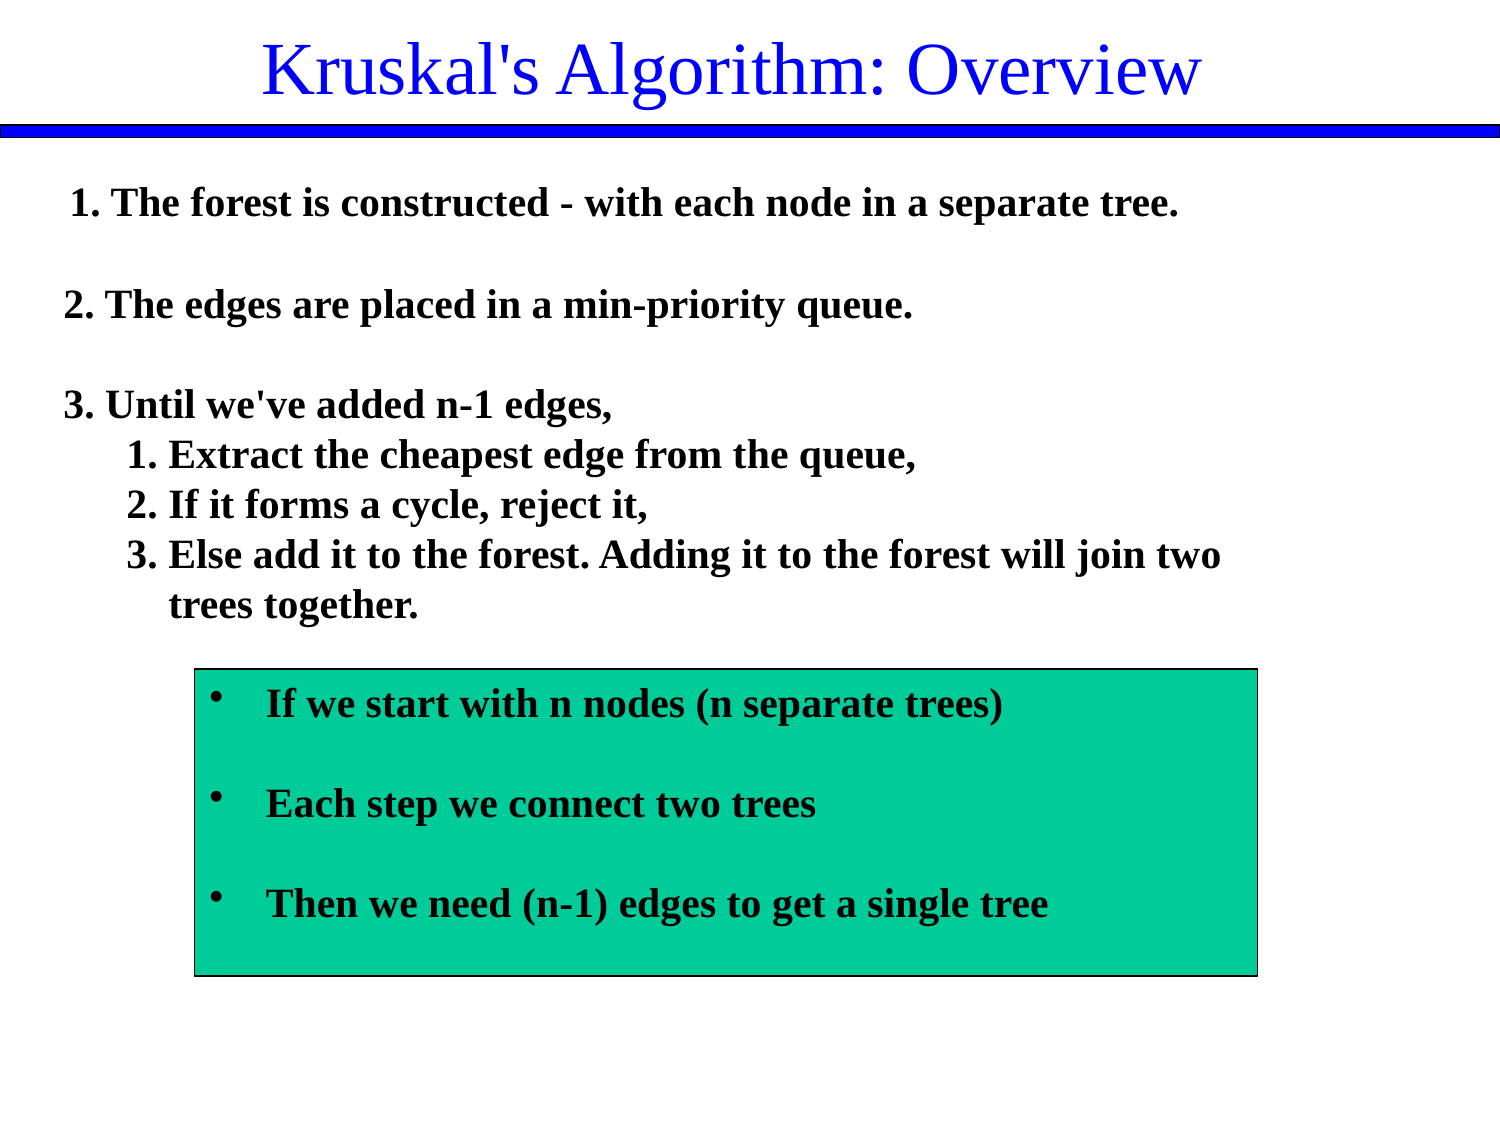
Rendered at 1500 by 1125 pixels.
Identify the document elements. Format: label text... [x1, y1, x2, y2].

text_box If we start with n nodes (n separate trees) Each step we connect two trees Then we need (n-1) edges to get a single tree [194, 668, 1258, 976]
text_box 1. The forest is constructed - with each node in a separate tree. 2. The edges are placed in a min-priority queue. 3. Until we've added n-1 edges, 1. Extract the cheapest edge from the queue, 2. If it forms a cycle, reject it, 3. Else add it to the forest. Adding it to the forest will join two trees together. [17, 159, 1483, 695]
text_box Kruskal's Algorithm: Overview [183, 12, 1282, 118]
text_box [0, 124, 1500, 138]
